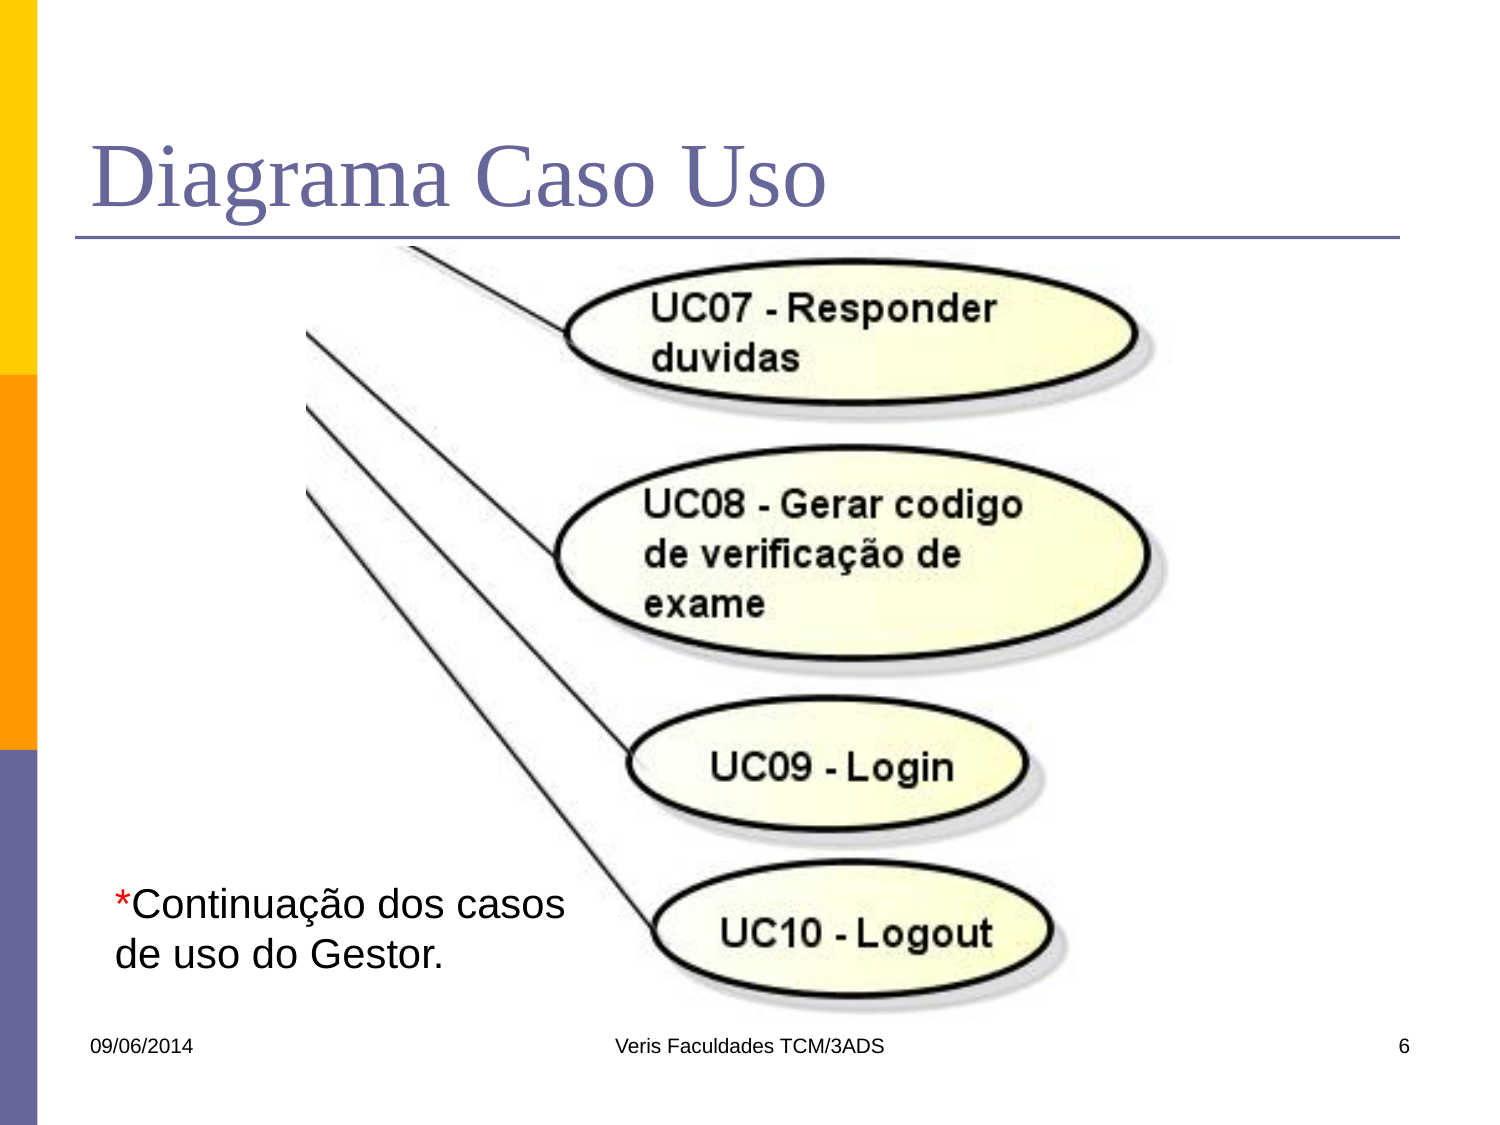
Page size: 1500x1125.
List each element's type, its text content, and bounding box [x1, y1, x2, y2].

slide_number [74, 1024, 426, 1101]
footer Veris Faculdades TCM/3ADS [512, 1035, 988, 1101]
picture [305, 246, 1194, 1026]
title Diagrama Caso Uso [74, 45, 1426, 233]
slide_number 6 [1074, 1024, 1426, 1101]
text_box *Continuação dos casos de uso do Gestor. [100, 869, 300, 985]
